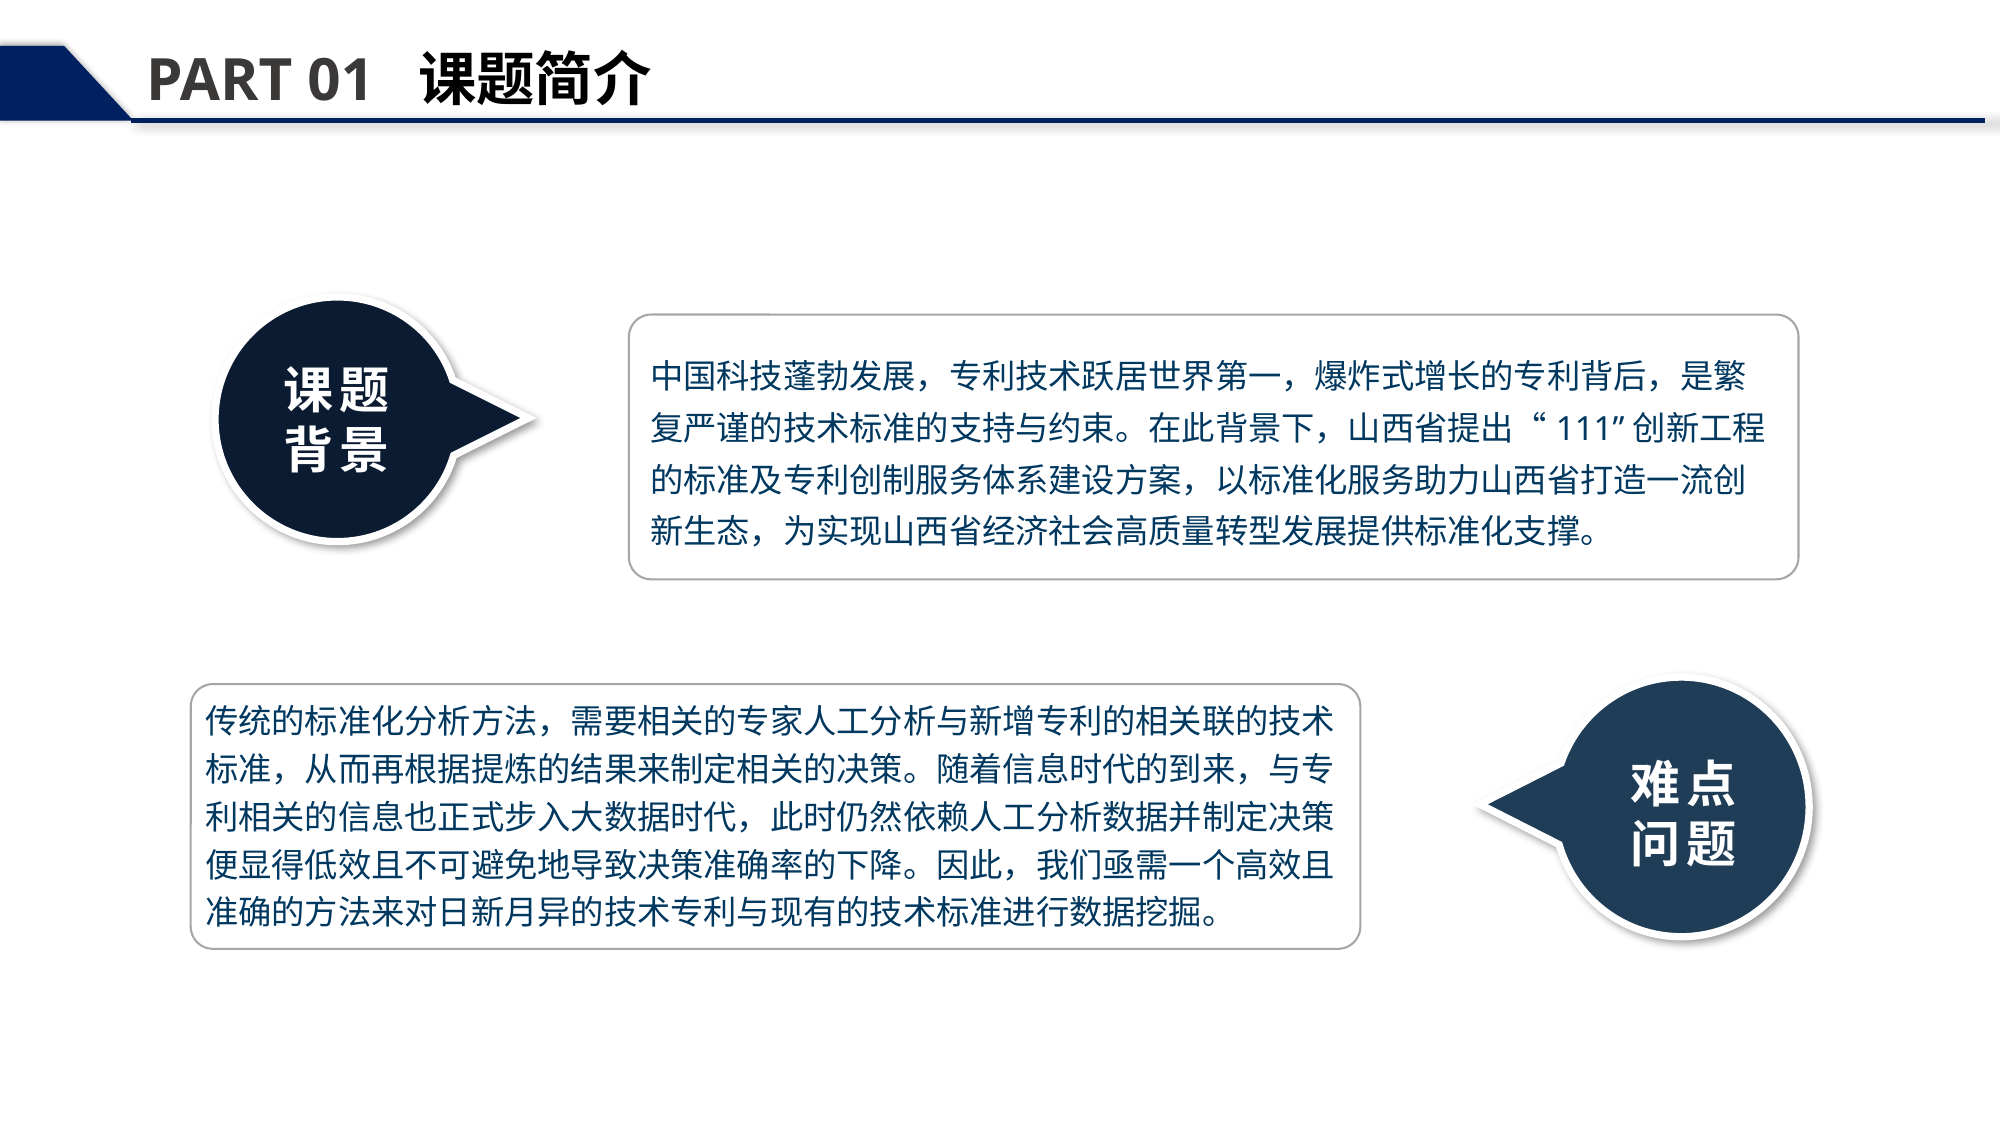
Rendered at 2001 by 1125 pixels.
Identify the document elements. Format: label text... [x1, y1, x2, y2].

text_box PART 01 课题简介 [131, 35, 832, 120]
text_box 中国科技蓬勃发展，专利技术跃居世界第一，爆炸式增长的专利背后，是繁复严谨的技术标准的支持与约束。在此背景下，山西省提出“111”创新工程的标准及专利创制服务体系建设方案，以标准化服务助力山西省打造一流创新生态，为实现山西省经济社会高质量转型发展提供标准化支撑。 [628, 314, 1799, 580]
text_box 课题 背景 [239, 358, 435, 479]
text_box 难点 问题 [1586, 752, 1782, 873]
text_box [215, 296, 529, 542]
text_box [1479, 677, 1810, 937]
text_box [194, 939, 1357, 949]
text_box 传统的标准化分析方法，需要相关的专家人工分析与新增专利的相关联的技术标准，从而再根据提炼的结果来制定相关的决策。随着信息时代的到来，与专利相关的信息也正式步入大数据时代，此时仍然依赖人工分析数据并制定决策便显得低效且不可避免地导致决策准确率的下降。因此，我们亟需一个高效且准确的方法来对日新月异的技术专利与现有的技术标准进行数据挖掘。 [190, 684, 1361, 939]
text_box [0, 44, 131, 122]
